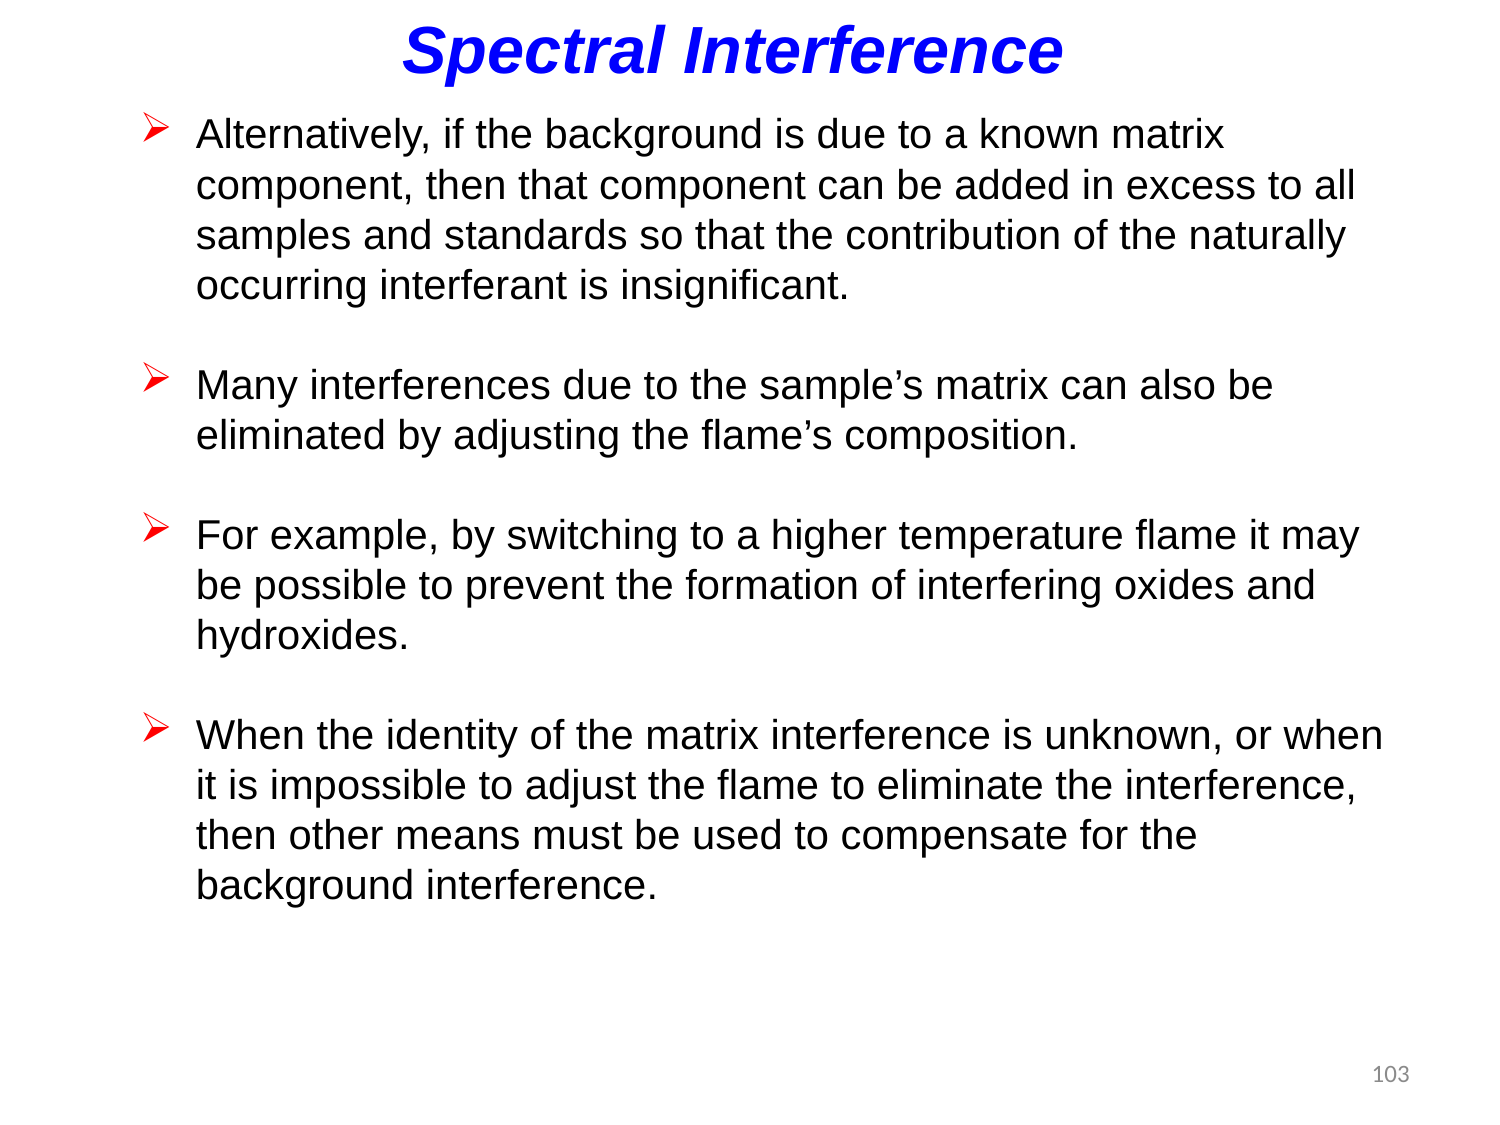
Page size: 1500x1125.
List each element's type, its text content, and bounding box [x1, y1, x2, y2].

text_box Spectral Interference [387, 0, 1238, 95]
slide_number 103 [1074, 1042, 1425, 1103]
text_box Alternatively, if the background is due to a known matrix component, then that component can be added in excess to all samples and standards so that the contribution of the naturally occurring interferant is insignificant. Many interferences due to the sample’s matrix can also be eliminated by adjusting the flame’s composition. For example, by switching to a higher temperature flame it may be possible to prevent the formation of interfering oxides and hydroxides. When the identity of the matrix interference is unknown, or when it is impossible to adjust the flame to eliminate the interference, then other means must be used to compensate for the background interference. [125, 99, 1425, 966]
